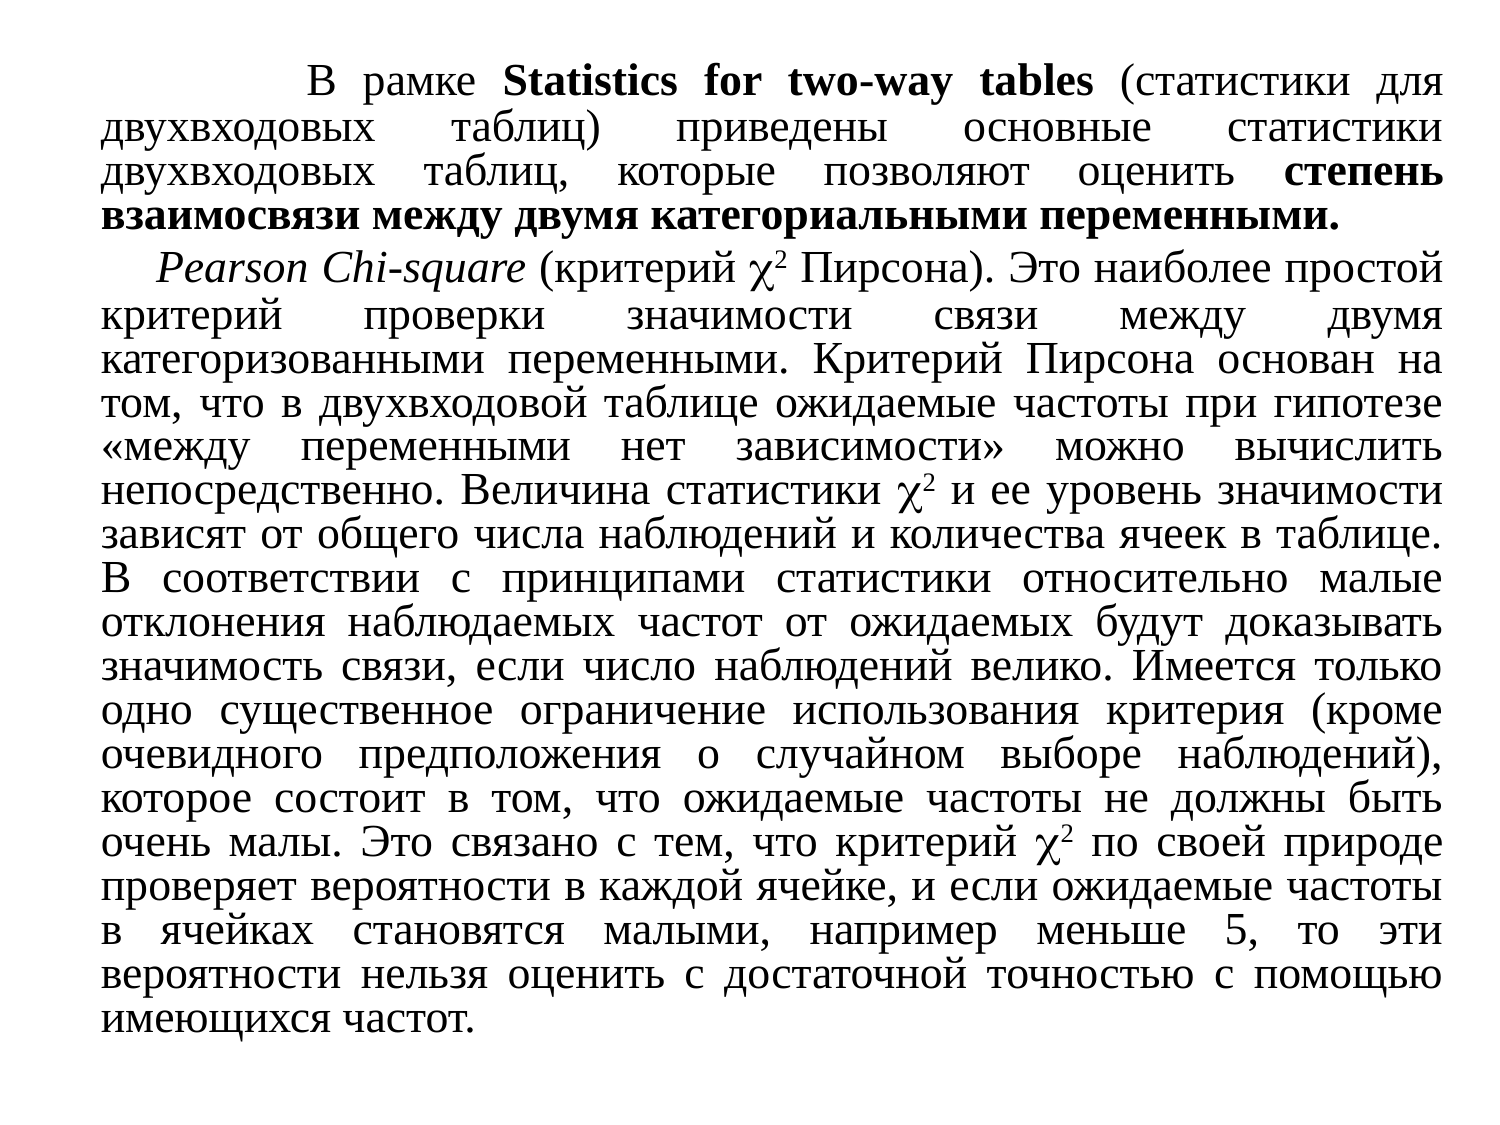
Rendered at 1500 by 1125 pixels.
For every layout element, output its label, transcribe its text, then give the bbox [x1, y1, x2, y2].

list В рамке Statistics for two-way tables (статистики для двухвходовых таблиц) приведены основные статистики двухвходовых таблиц, которые позволяют оценить степень взаимосвязи между двумя категориальными переменными. Pearson Chi-square (критерий 2 Пирсона). Это наиболее простой критерий проверки значимости связи между двумя категоризованными переменными. Критерий Пирсона основан на том, что в двухвходовой таблице ожидаемые частоты при гипотезе «между переменными нет зависимости» можно вычислить непосредственно. Величина статистики 2 и ее уровень значимости зависят от общего числа наблюдений и количества ячеек в таблице. В соответствии с принципами статистики относительно малые отклонения наблюдаемых частот от ожидаемых будут доказывать значимость связи, если число наблюдений велико. Имеется только одно существенное ограничение использования критерия (кроме очевидного предположения о случайном выборе наблюдений), которое состоит в том, что ожидаемые частоты не должны быть очень малы. Это связано с тем, что критерий 2 по своей природе проверяет вероятности в каждой ячейке, и если ожидаемые частоты в ячейках становятся малыми, например меньше 5, то эти вероятности нельзя оценить с достаточной точностью с помощью имеющихся частот. [29, 42, 1460, 1083]
